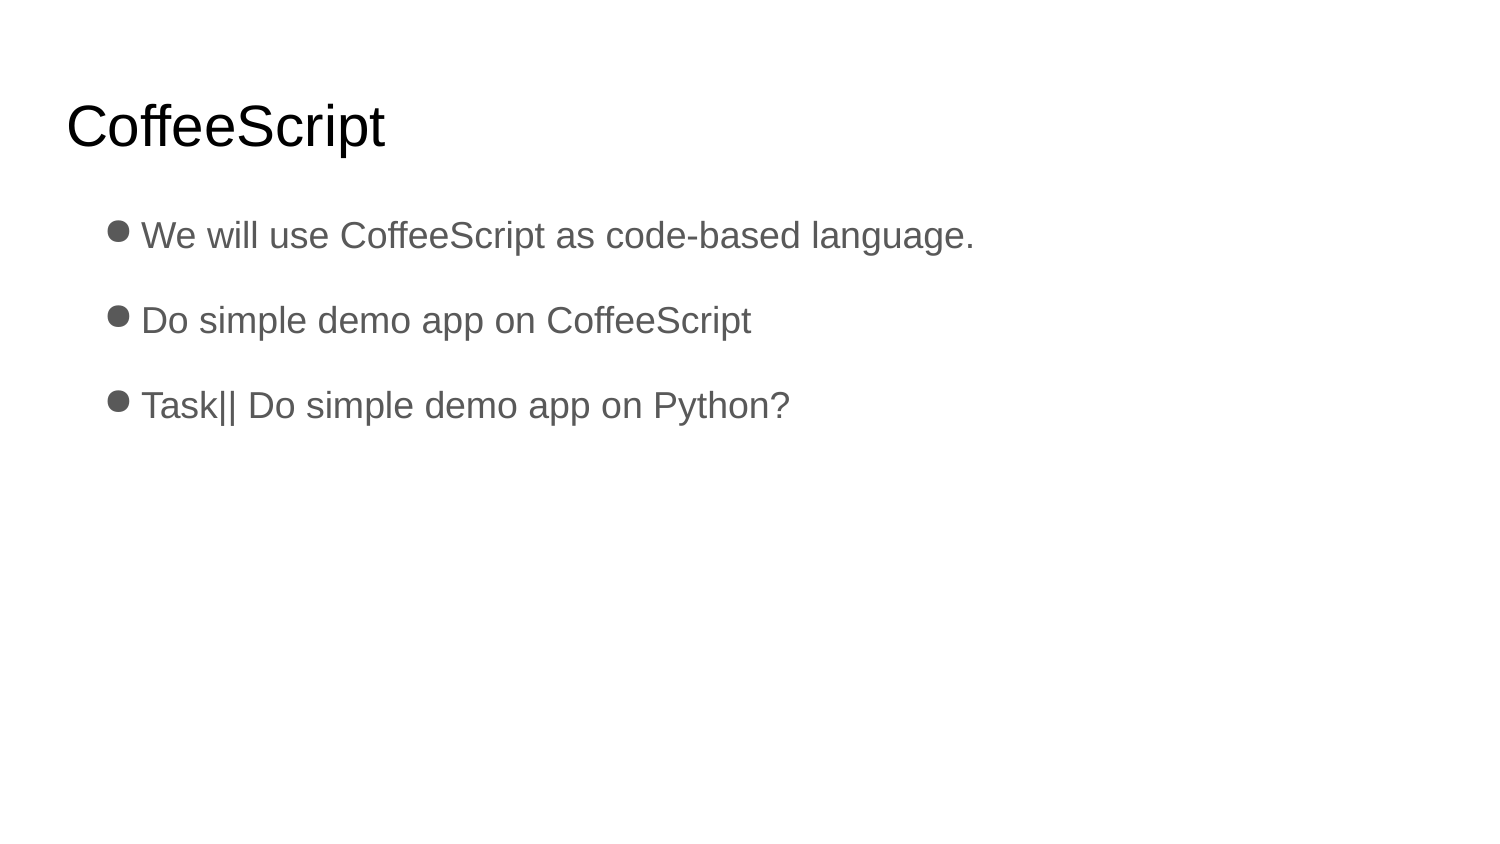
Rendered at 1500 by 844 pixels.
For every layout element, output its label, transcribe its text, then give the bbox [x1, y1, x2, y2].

list We will use CoffeeScript as code-based language. Do simple demo app on CoffeeScript Task|| Do simple demo app on Python? [51, 189, 1449, 750]
title CoffeeScript [51, 72, 1449, 167]
